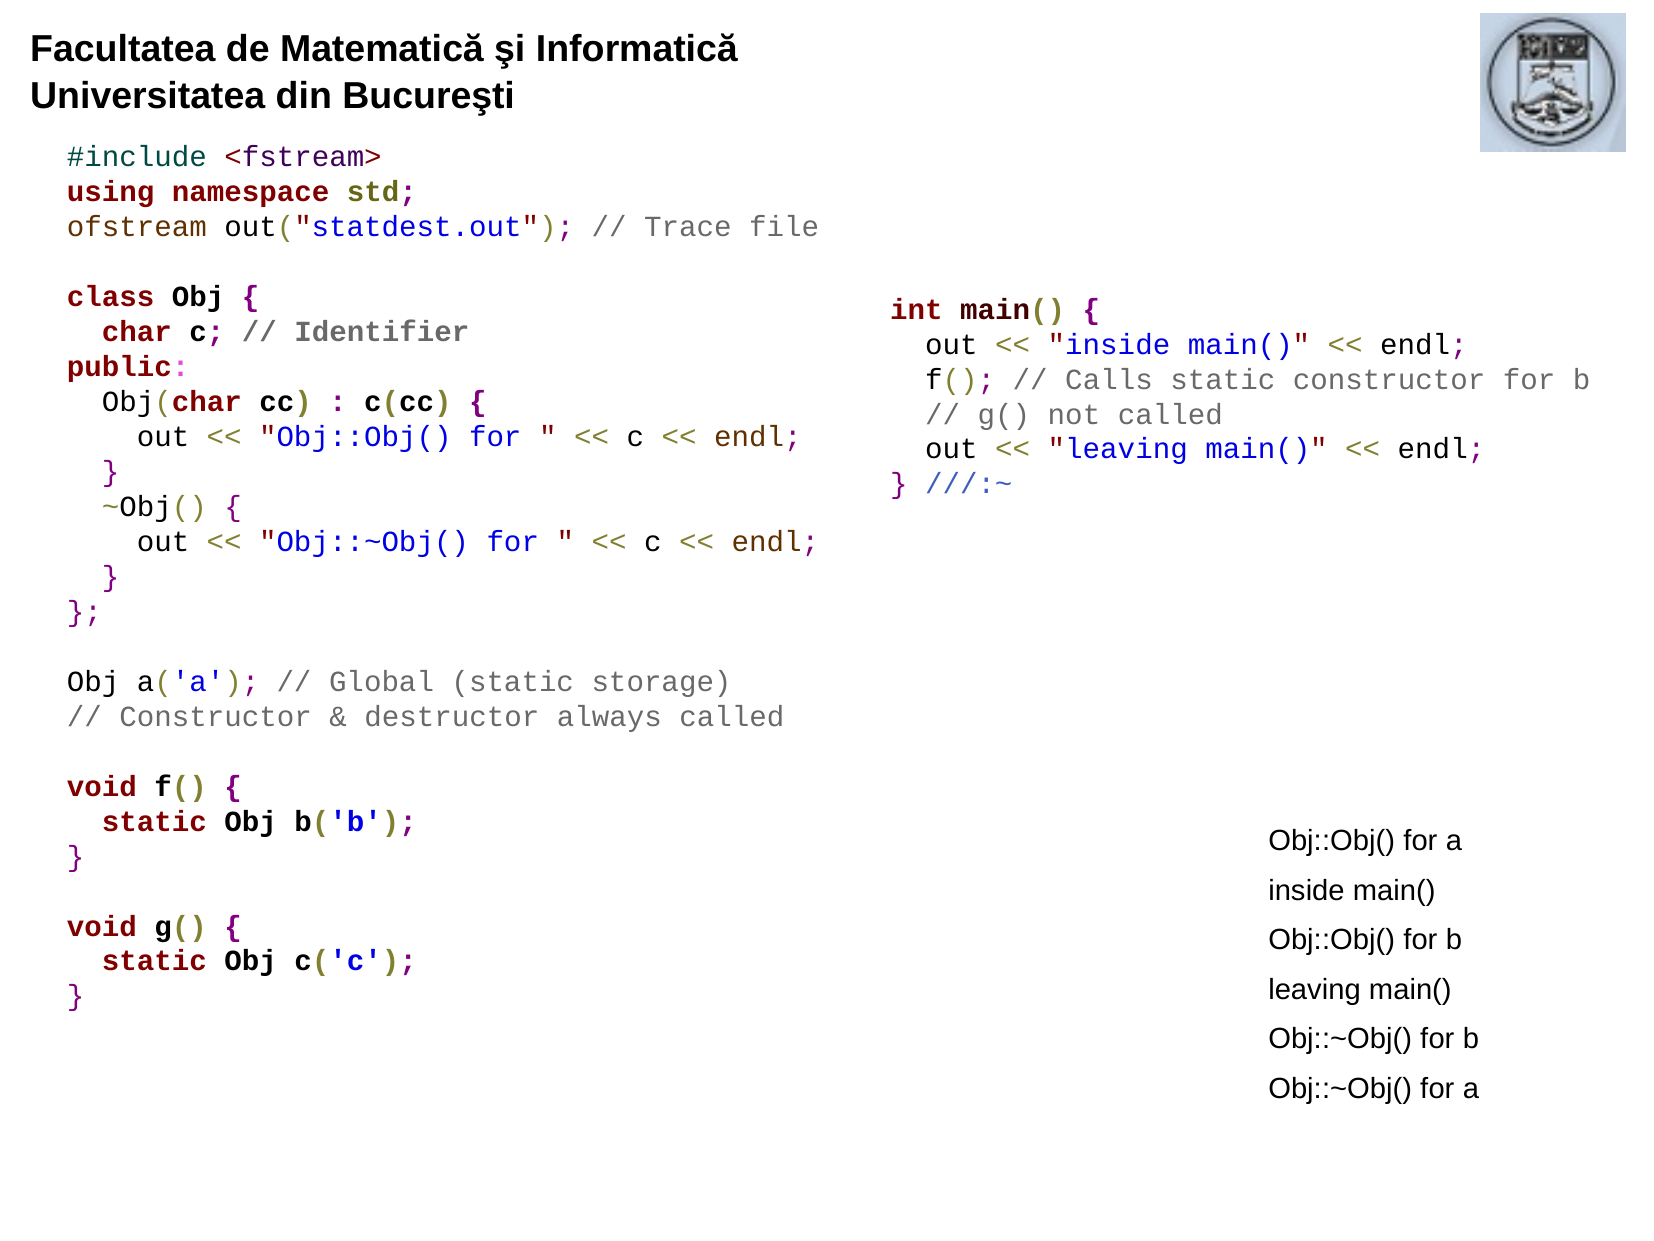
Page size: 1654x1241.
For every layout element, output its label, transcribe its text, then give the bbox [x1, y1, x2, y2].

text_box #include <fstream> using namespace std; ofstream out("statdest.out"); // Trace file class Obj { char c; // Identifier public: Obj(char cc) : c(cc) { out << "Obj::Obj() for " << c << endl; } ~Obj() { out << "Obj::~Obj() for " << c << endl; } }; Obj a('a'); // Global (static storage) // Constructor & destructor always called void f() { static Obj b('b'); } void g() { static Obj c('c'); } [51, 130, 879, 1090]
text_box int main() { out << "inside main()" << endl; f(); // Calls static constructor for b // g() not called out << "leaving main()" << endl; } ///:~ [875, 282, 1627, 543]
text_box Obj::Obj() for a inside main() Obj::Obj() for b leaving main() Obj::~Obj() for b Obj::~Obj() for a [1251, 813, 1654, 1113]
picture [1480, 13, 1626, 152]
text_box Facultatea de Matematică şi Informatică Universitatea din Bucureşti [13, 13, 841, 122]
